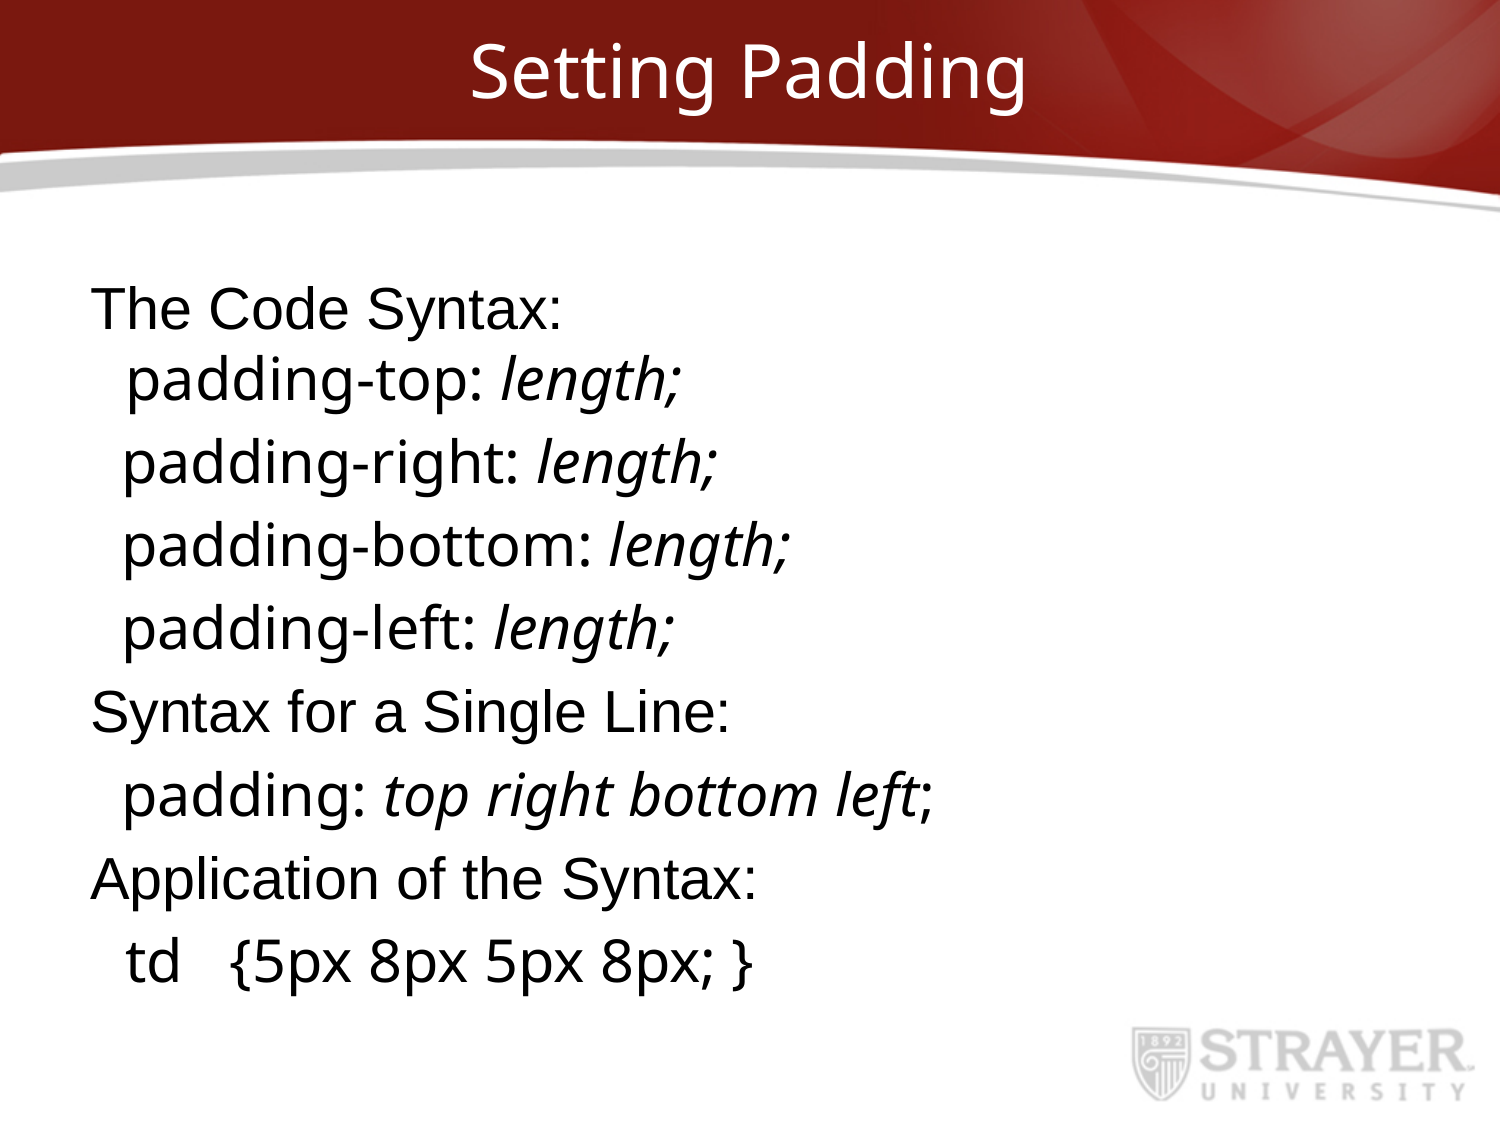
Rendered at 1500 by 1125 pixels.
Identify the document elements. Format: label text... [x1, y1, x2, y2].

picture [0, 0, 1500, 1125]
list The Code Syntax: padding-top: length; padding-right: length; padding-bottom: length; padding-left: length; Syntax for a Single Line: padding: top right bottom left; Application of the Syntax: td {5px 8px 5px 8px; } [75, 262, 1425, 1005]
title Setting Padding [75, 0, 1425, 138]
